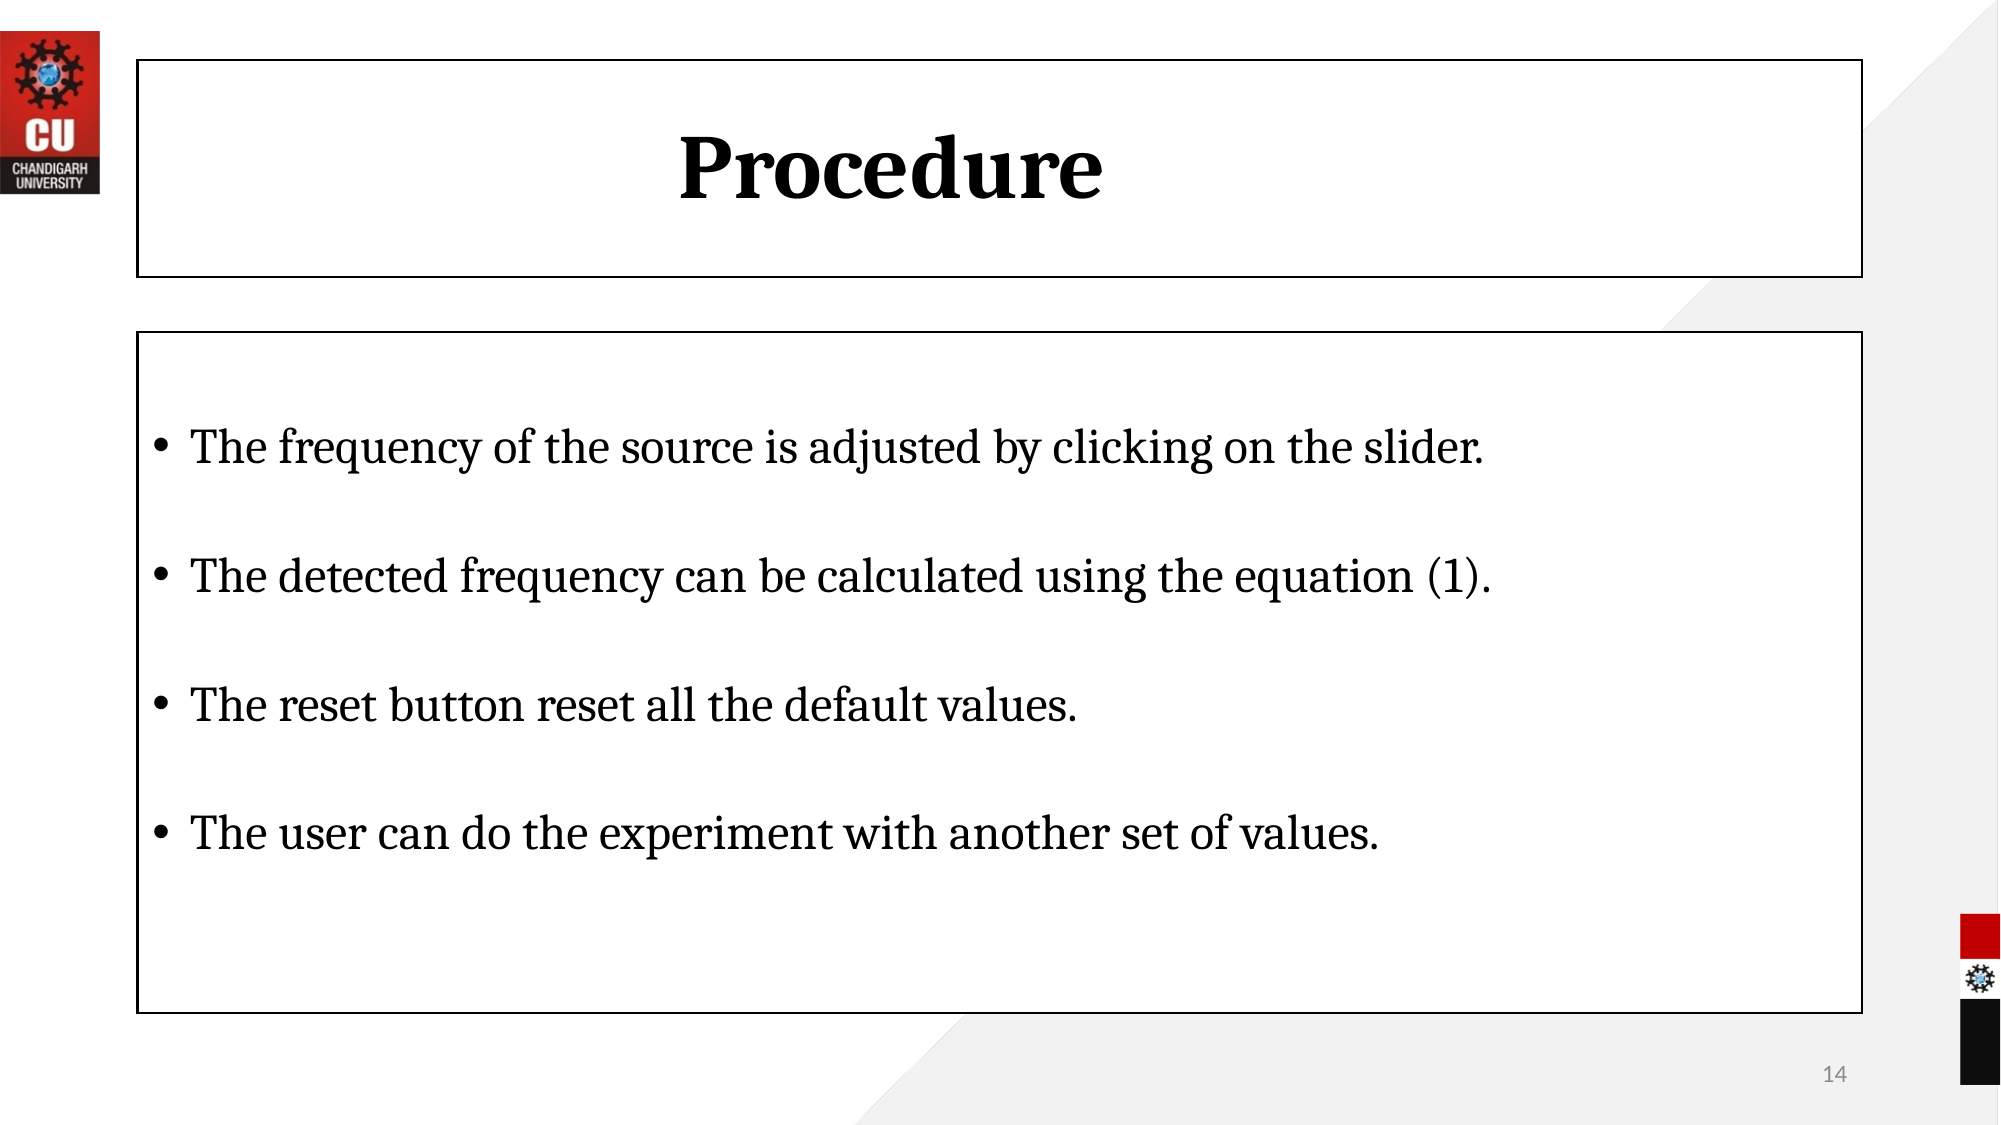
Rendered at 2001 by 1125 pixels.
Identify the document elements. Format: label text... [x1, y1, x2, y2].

picture [0, 0, 2001, 1125]
slide_number 14 [1412, 1042, 1863, 1103]
title Procedure [136, 59, 1863, 278]
list The frequency of the source is adjusted by clicking on the slider. The detected frequency can be calculated using the equation (1). The reset button reset all the default values. The user can do the experiment with another set of values. [136, 331, 1863, 1014]
